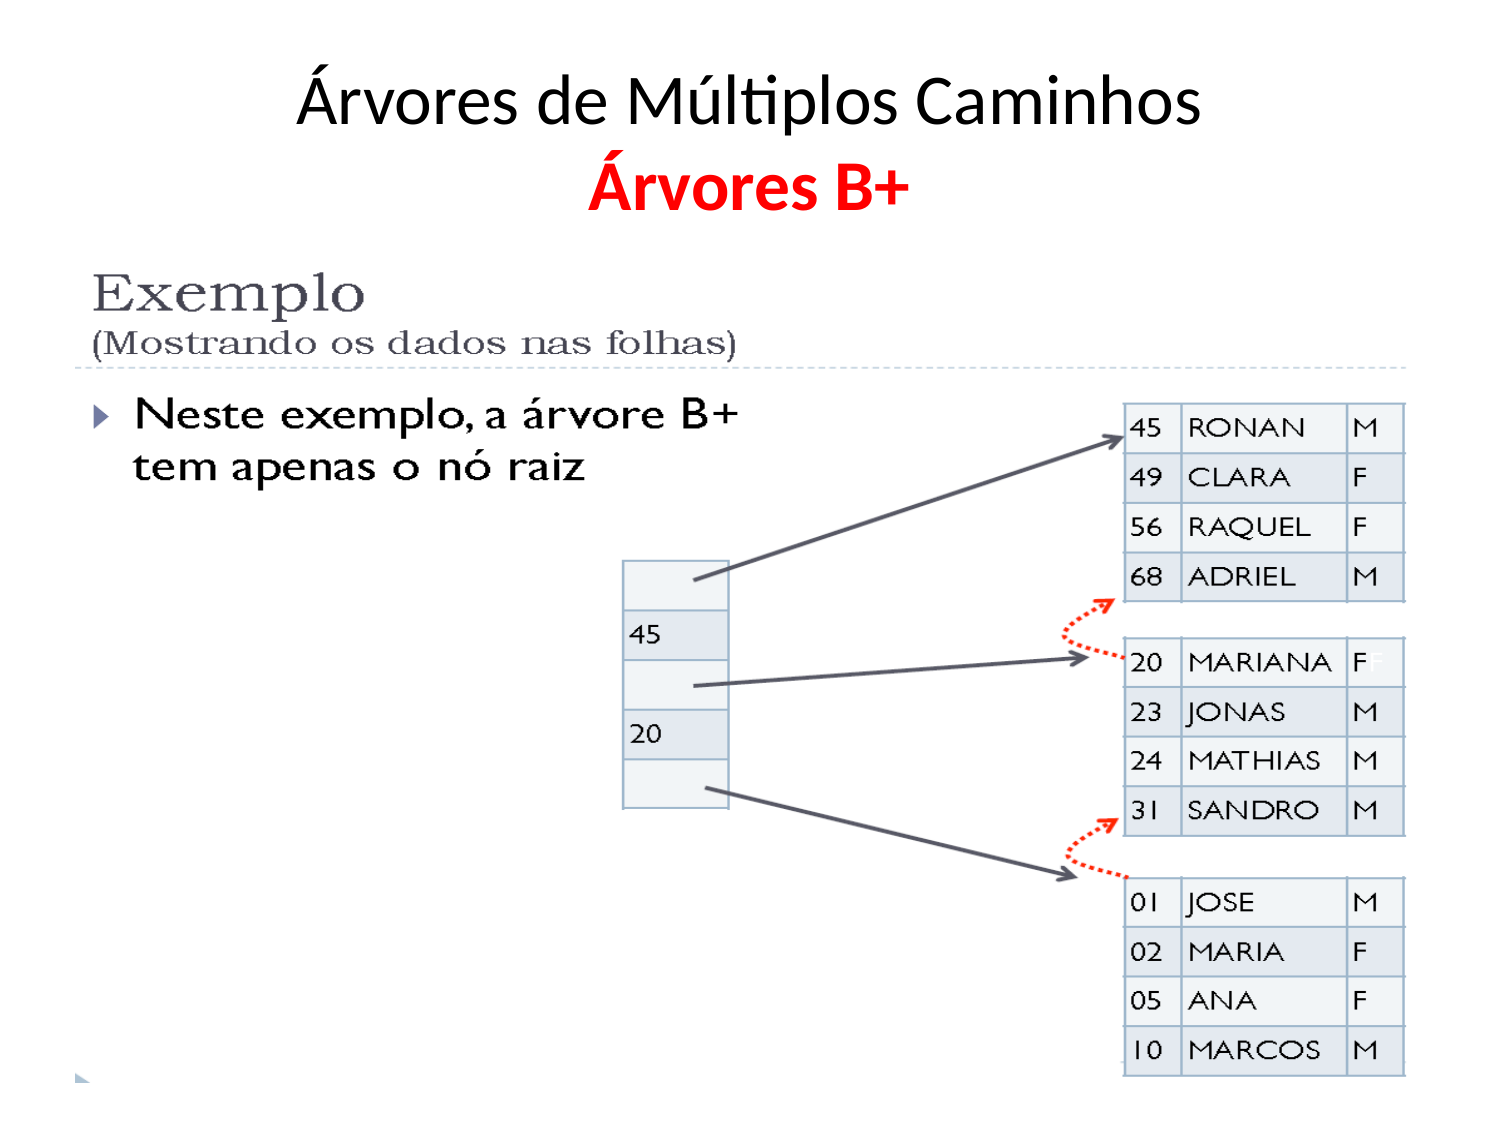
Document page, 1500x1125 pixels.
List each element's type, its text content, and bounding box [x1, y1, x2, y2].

text_box Árvores de Múltiplos Caminhos Árvores B+ [74, 45, 1425, 233]
picture [74, 262, 1426, 1083]
